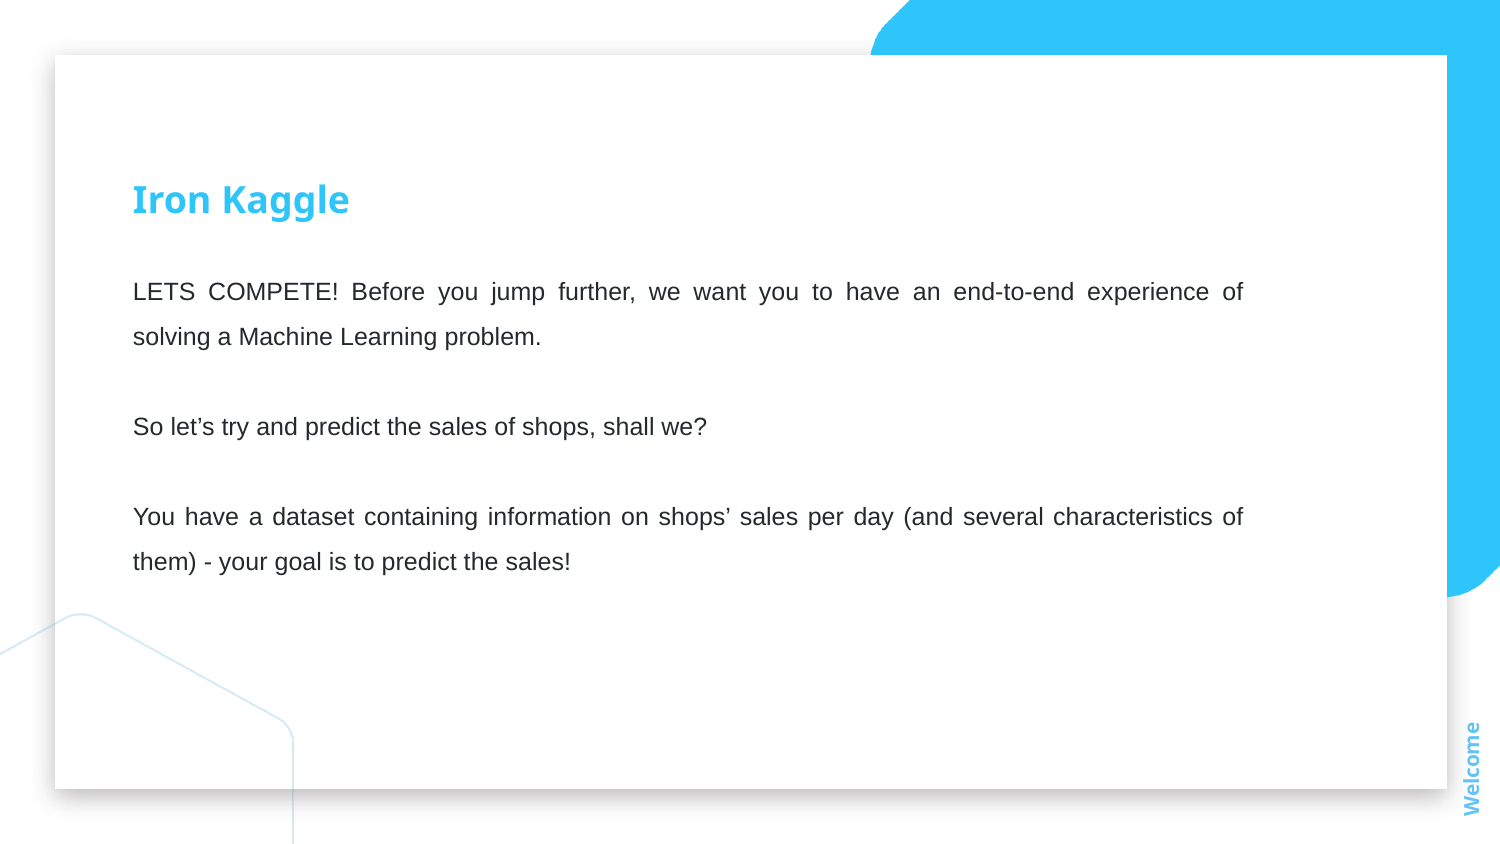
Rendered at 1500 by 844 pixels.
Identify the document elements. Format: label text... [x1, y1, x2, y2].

text_box Iron Kaggle LETS COMPETE! Before you jump further, we want you to have an end-to-end experience of solving a Machine Learning problem. So let’s try and predict the sales of shops, shall we? You have a dataset containing information on shops’ sales per day (and several characteristics of them) - your goal is to predict the sales! [117, 138, 1262, 729]
picture [0, 0, 1500, 844]
text_box Welcome [1444, 580, 1497, 820]
